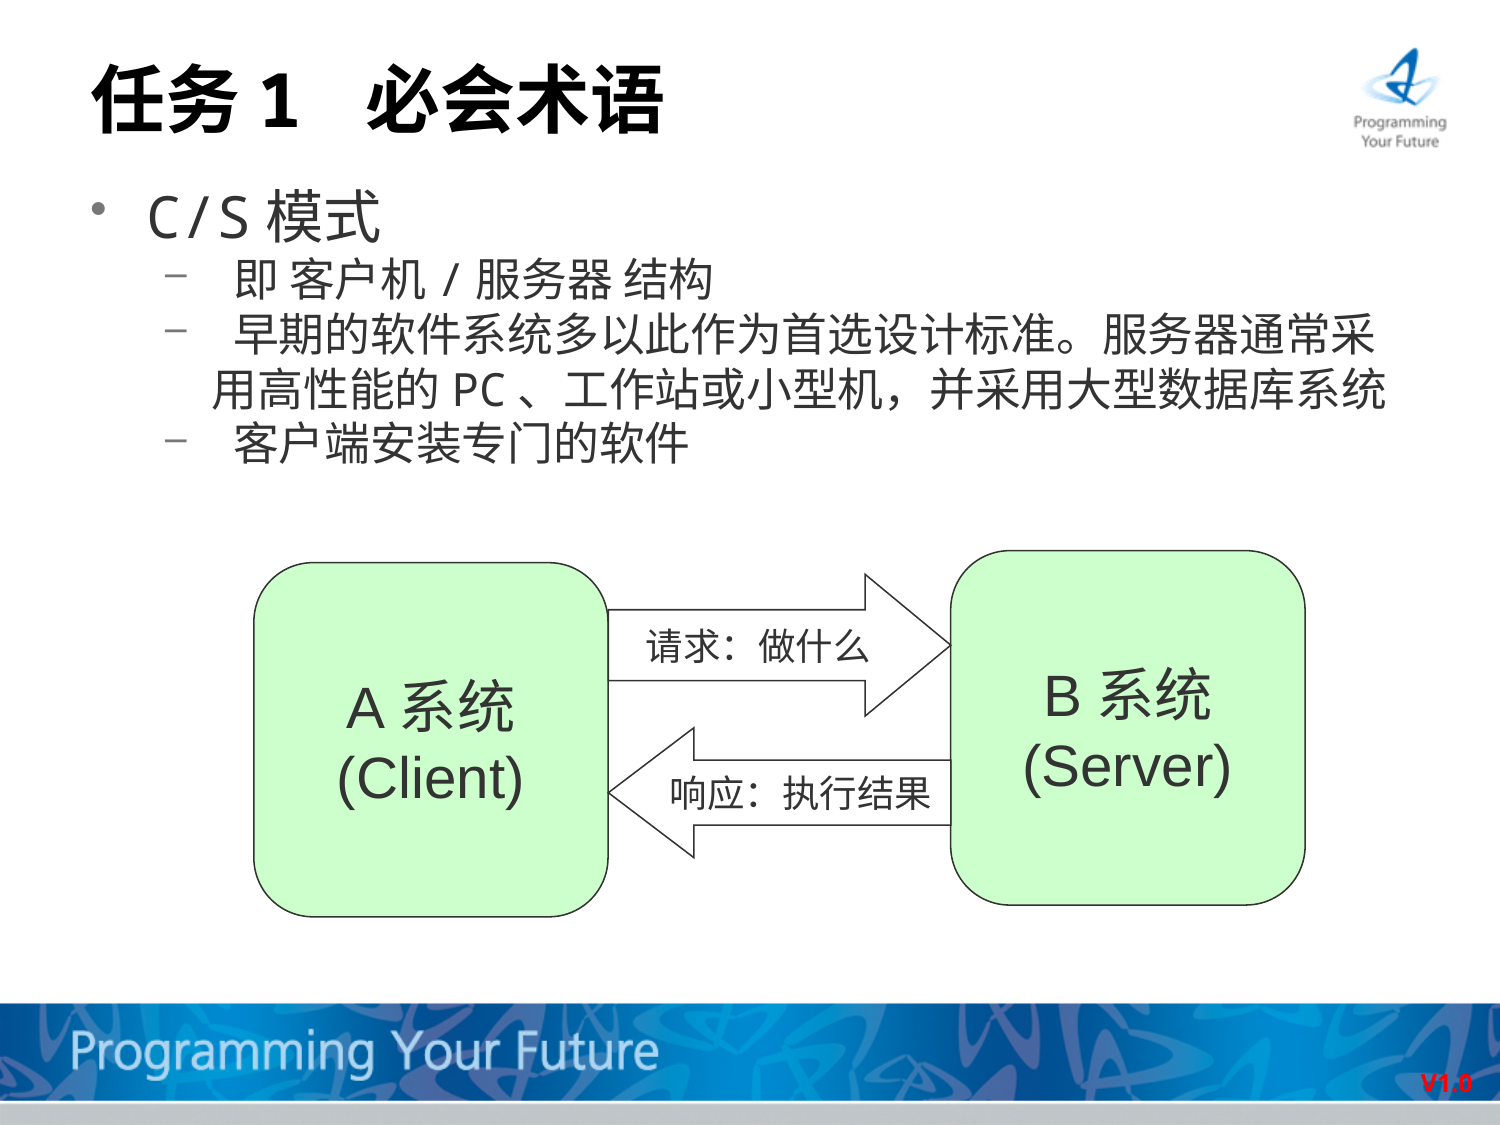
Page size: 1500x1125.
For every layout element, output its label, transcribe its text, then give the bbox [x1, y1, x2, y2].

picture [1340, 42, 1461, 157]
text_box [253, 550, 1306, 917]
picture [0, 997, 1500, 1125]
title 任务1 必会术语 [74, 44, 1271, 162]
list C/S模式 即 客户机/服务器 结构 早期的软件系统多以此作为首选设计标准。服务器通常采用高性能的PC、工作站或小型机，并采用大型数据库系统 客户端安装专门的软件 [74, 172, 1412, 988]
